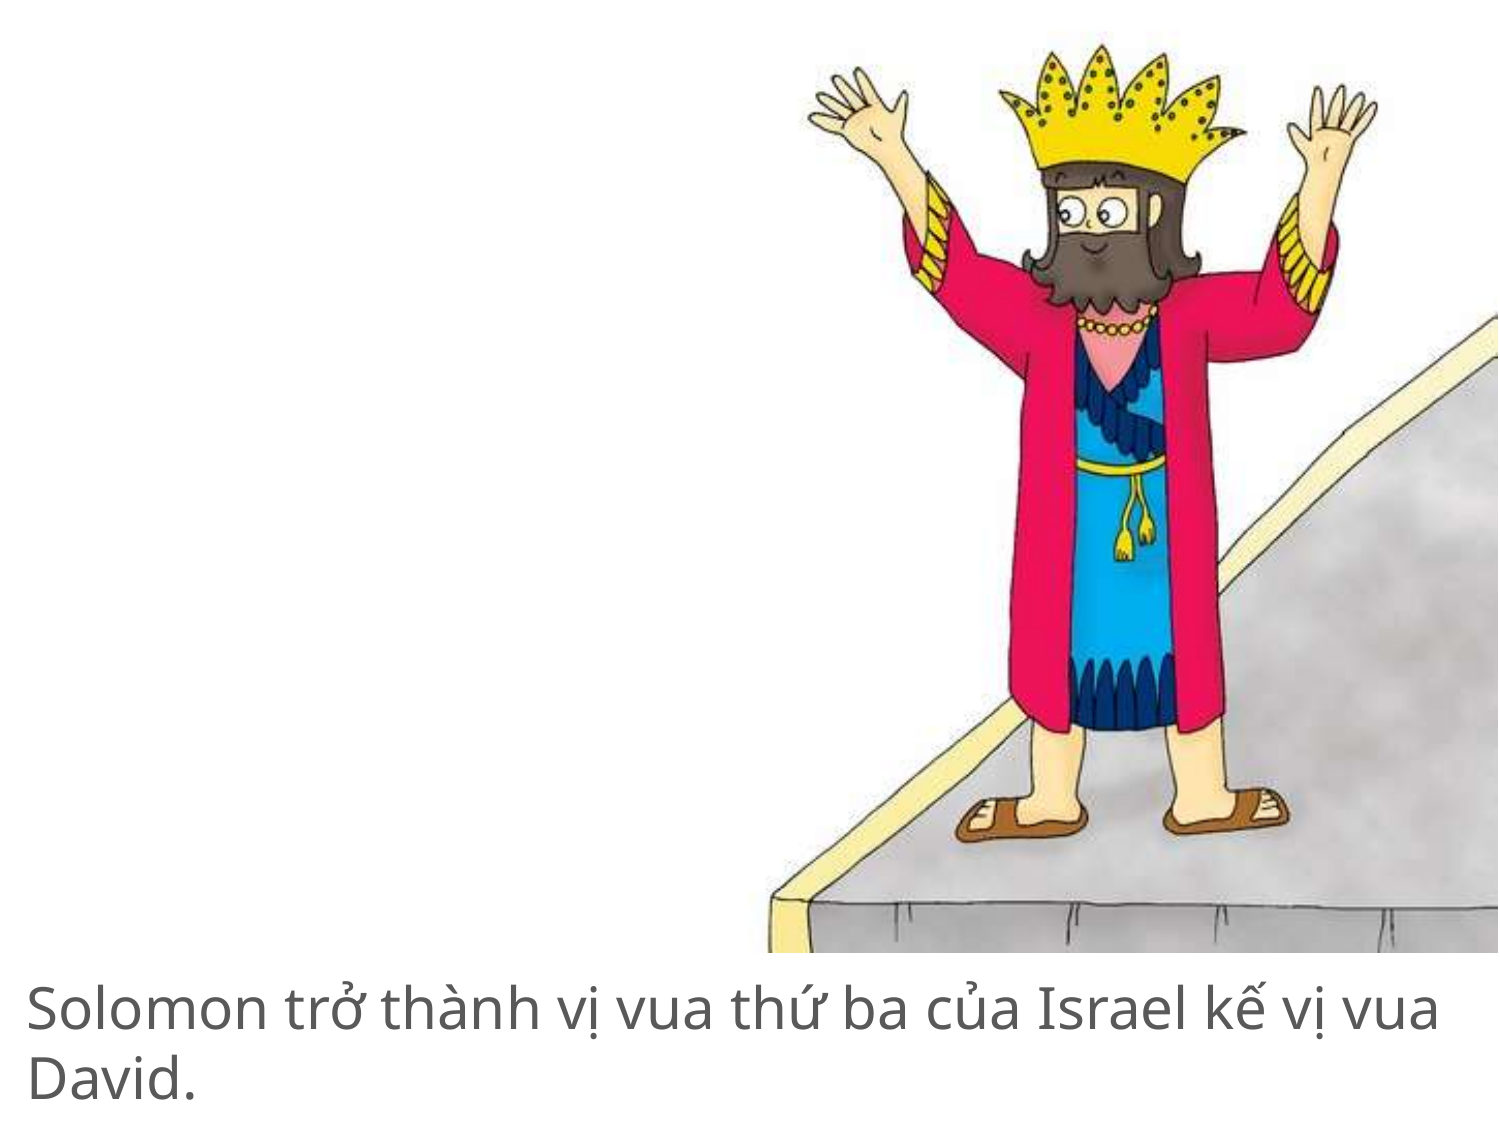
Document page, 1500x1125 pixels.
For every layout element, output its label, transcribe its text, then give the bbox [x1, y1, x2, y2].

picture [155, 0, 1498, 953]
text_box Solomon trở thành vị vua thứ ba của Israel kế vị vua David. [11, 964, 1483, 1119]
